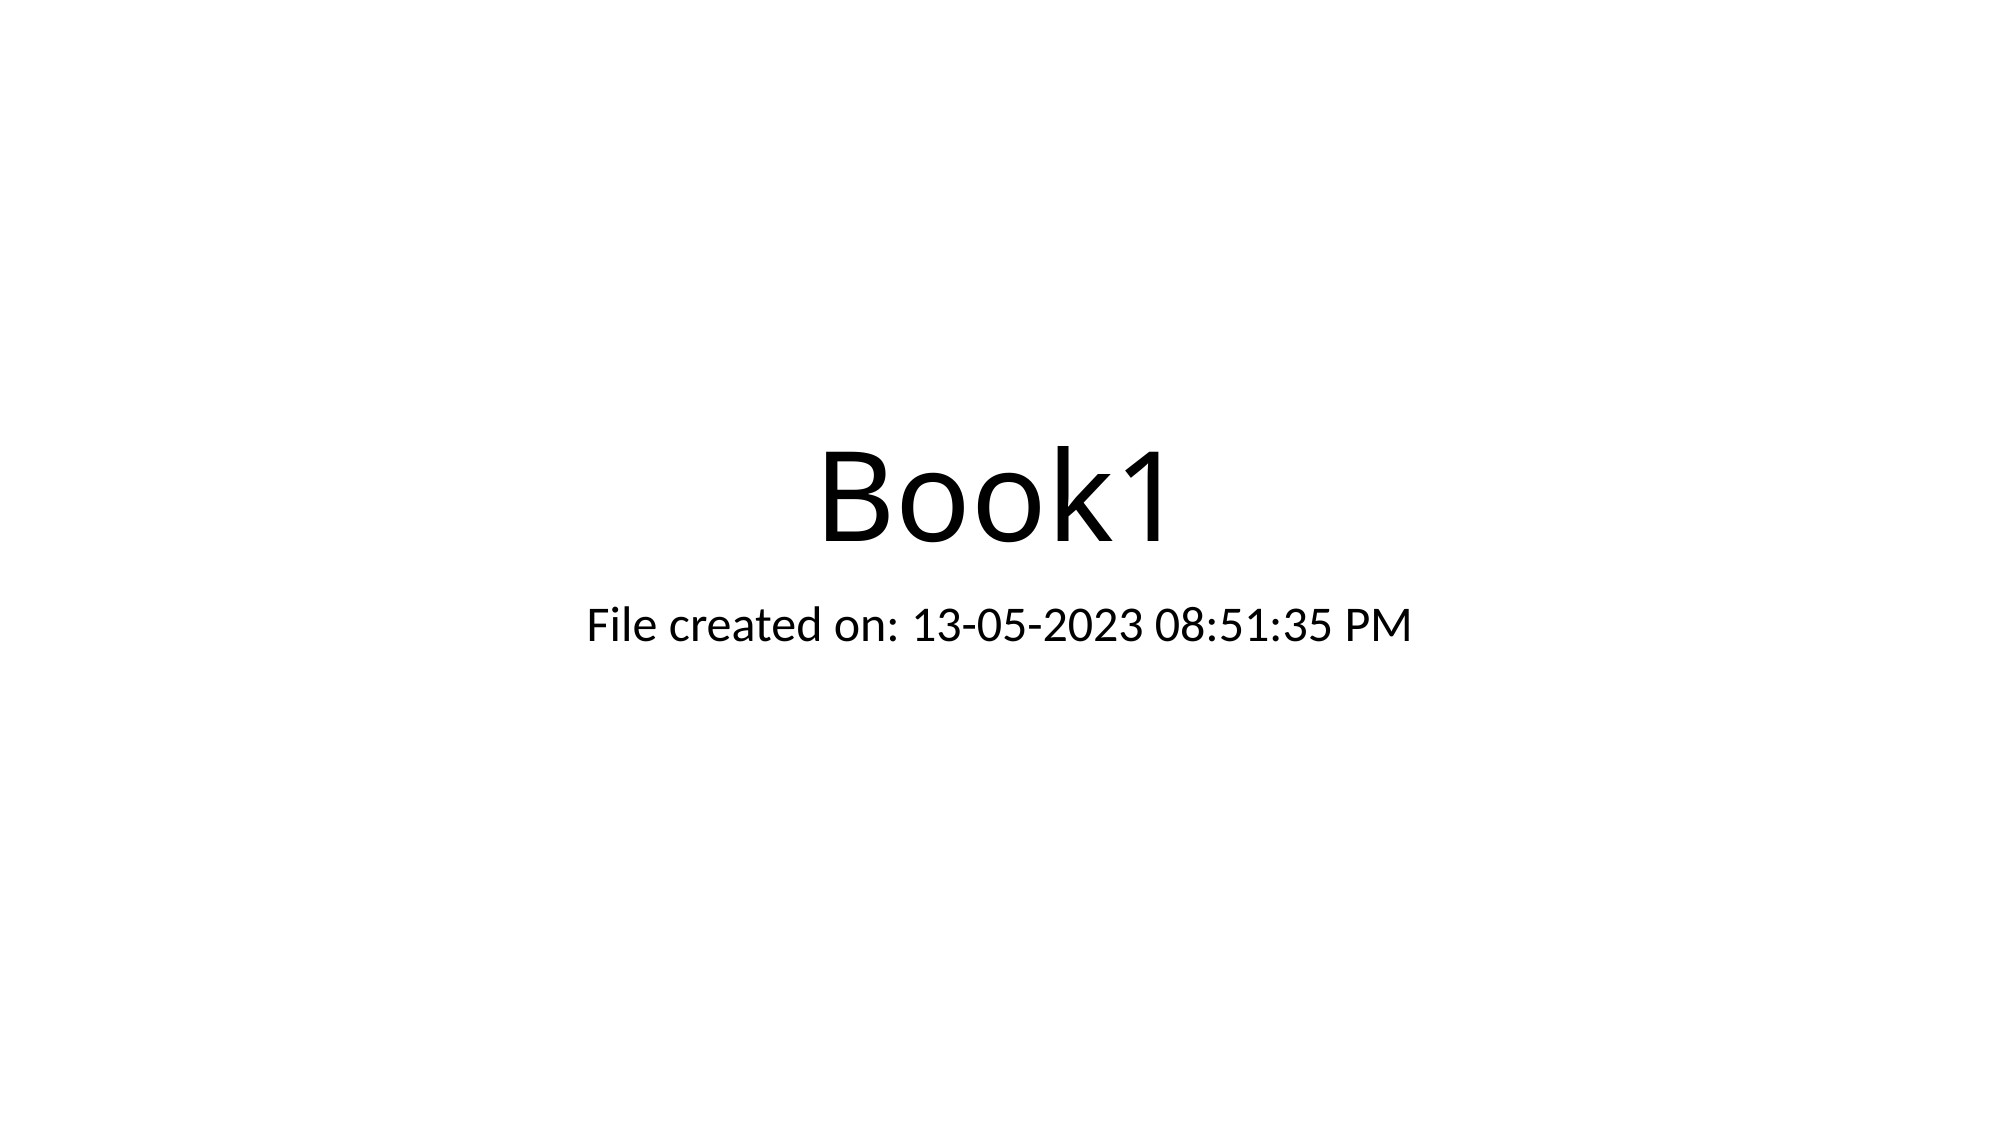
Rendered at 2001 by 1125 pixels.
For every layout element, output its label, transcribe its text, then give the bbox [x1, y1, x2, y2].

title Book1 [249, 184, 1750, 576]
subtitle File created on: 13-05-2023 08:51:35 PM [249, 590, 1750, 863]
